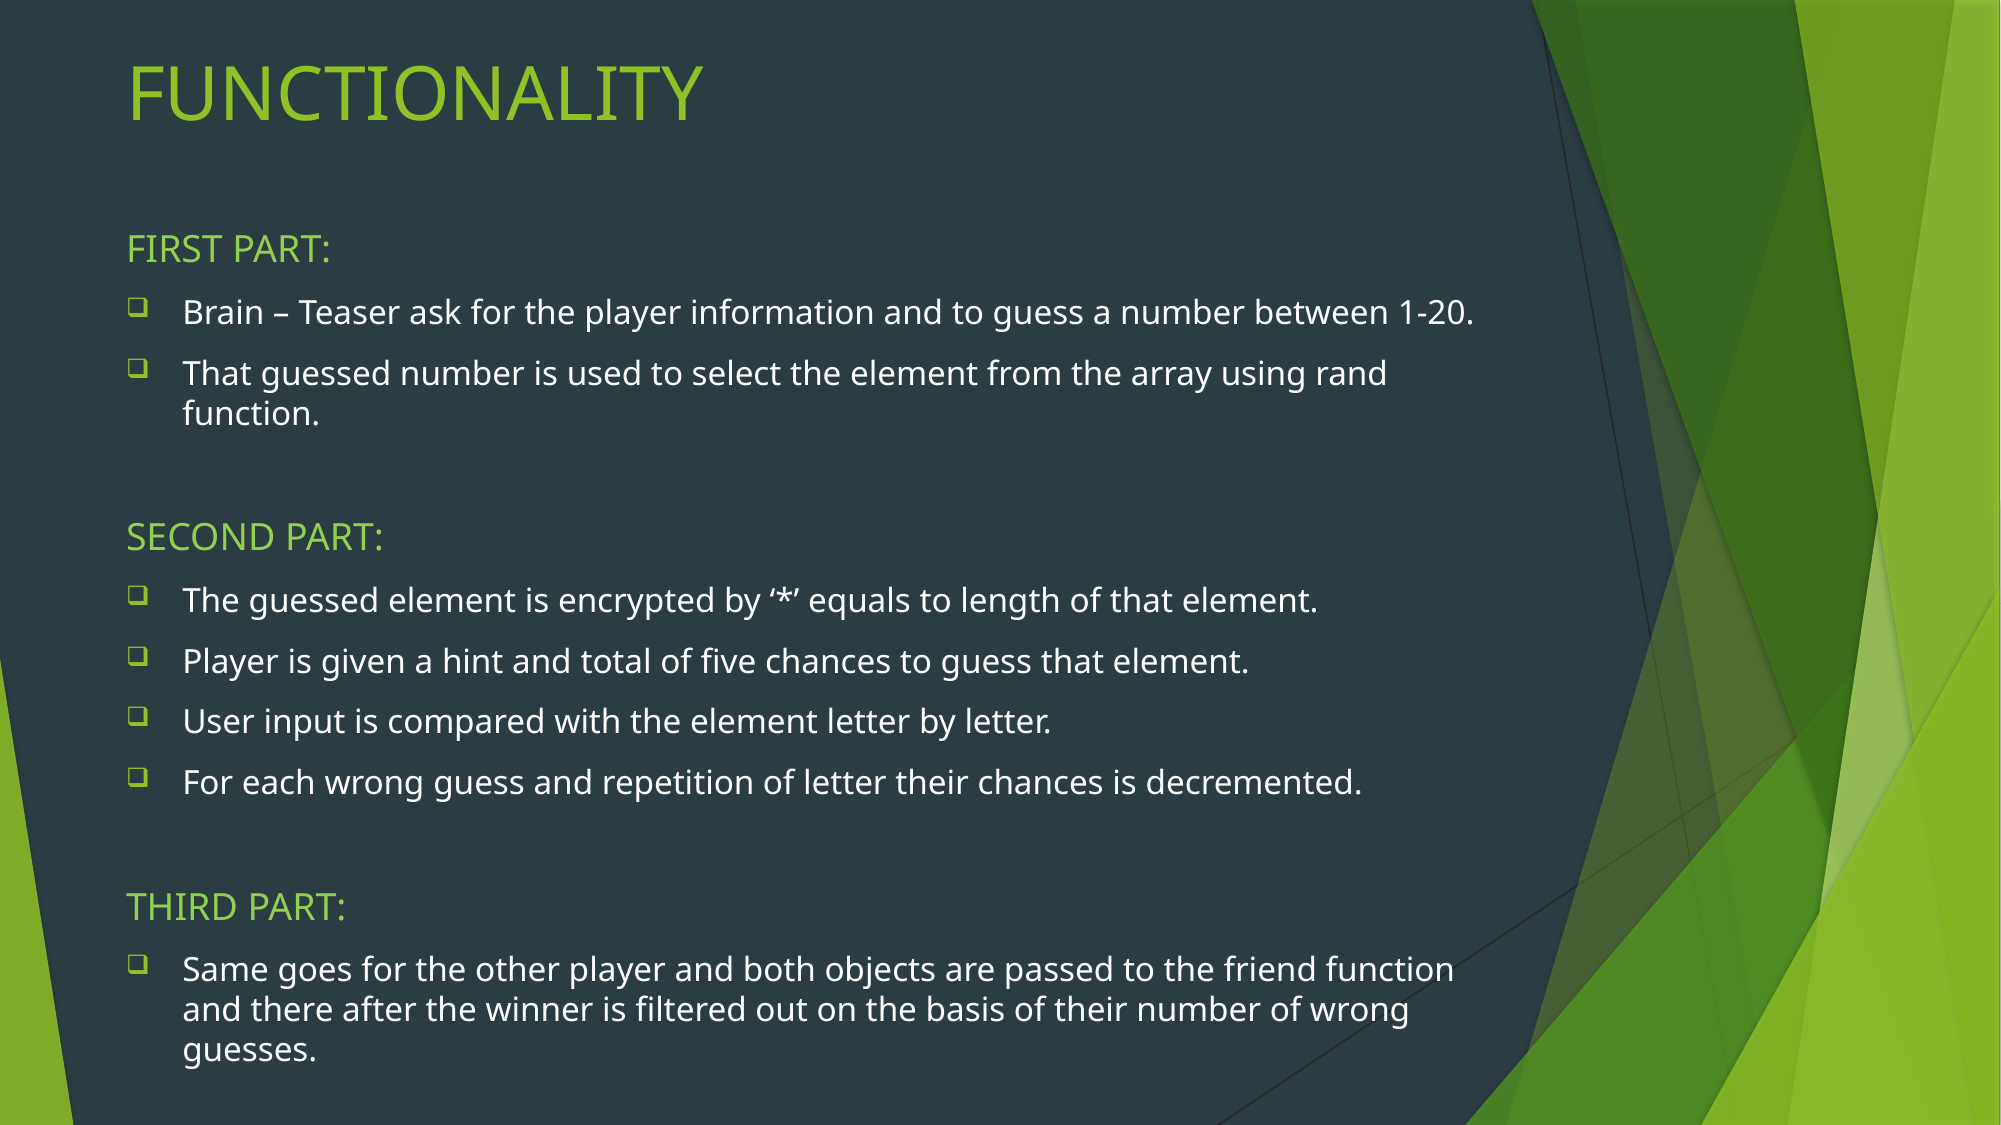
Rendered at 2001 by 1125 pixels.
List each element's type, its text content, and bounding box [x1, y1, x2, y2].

title FUNCTIONALITY [111, 37, 1522, 178]
list FIRST PART: Brain – Teaser ask for the player information and to guess a number between 1-20. That guessed number is used to select the element from the array using rand function. SECOND PART: The guessed element is encrypted by ‘*’ equals to length of that element. Player is given a hint and total of five chances to guess that element. User input is compared with the element letter by letter. For each wrong guess and repetition of letter their chances is decremented. THIRD PART: Same goes for the other player and both objects are passed to the friend function and there after the winner is filtered out on the basis of their number of wrong guesses. [111, 217, 1522, 1105]
